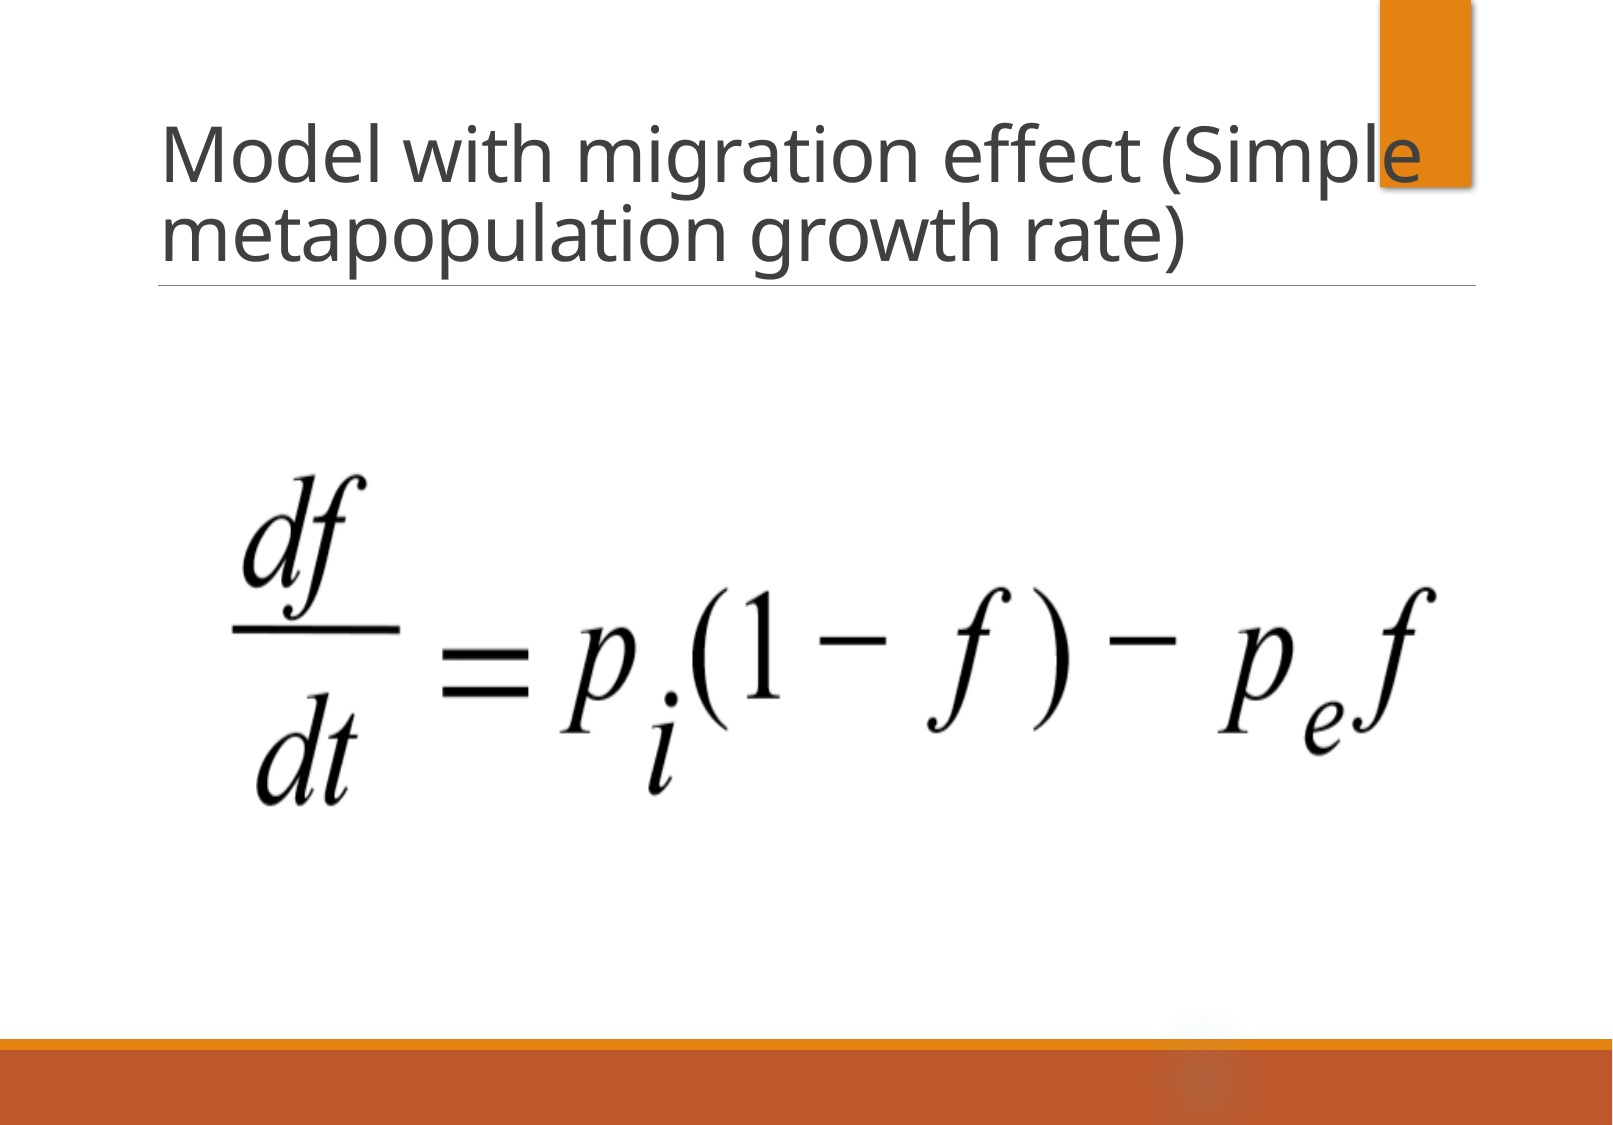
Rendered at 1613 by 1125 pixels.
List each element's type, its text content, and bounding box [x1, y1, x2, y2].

picture [1137, 999, 1270, 1125]
title Model with migration effect (Simple metapopulation growth rate) [145, 47, 1476, 285]
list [154, 431, 1458, 861]
